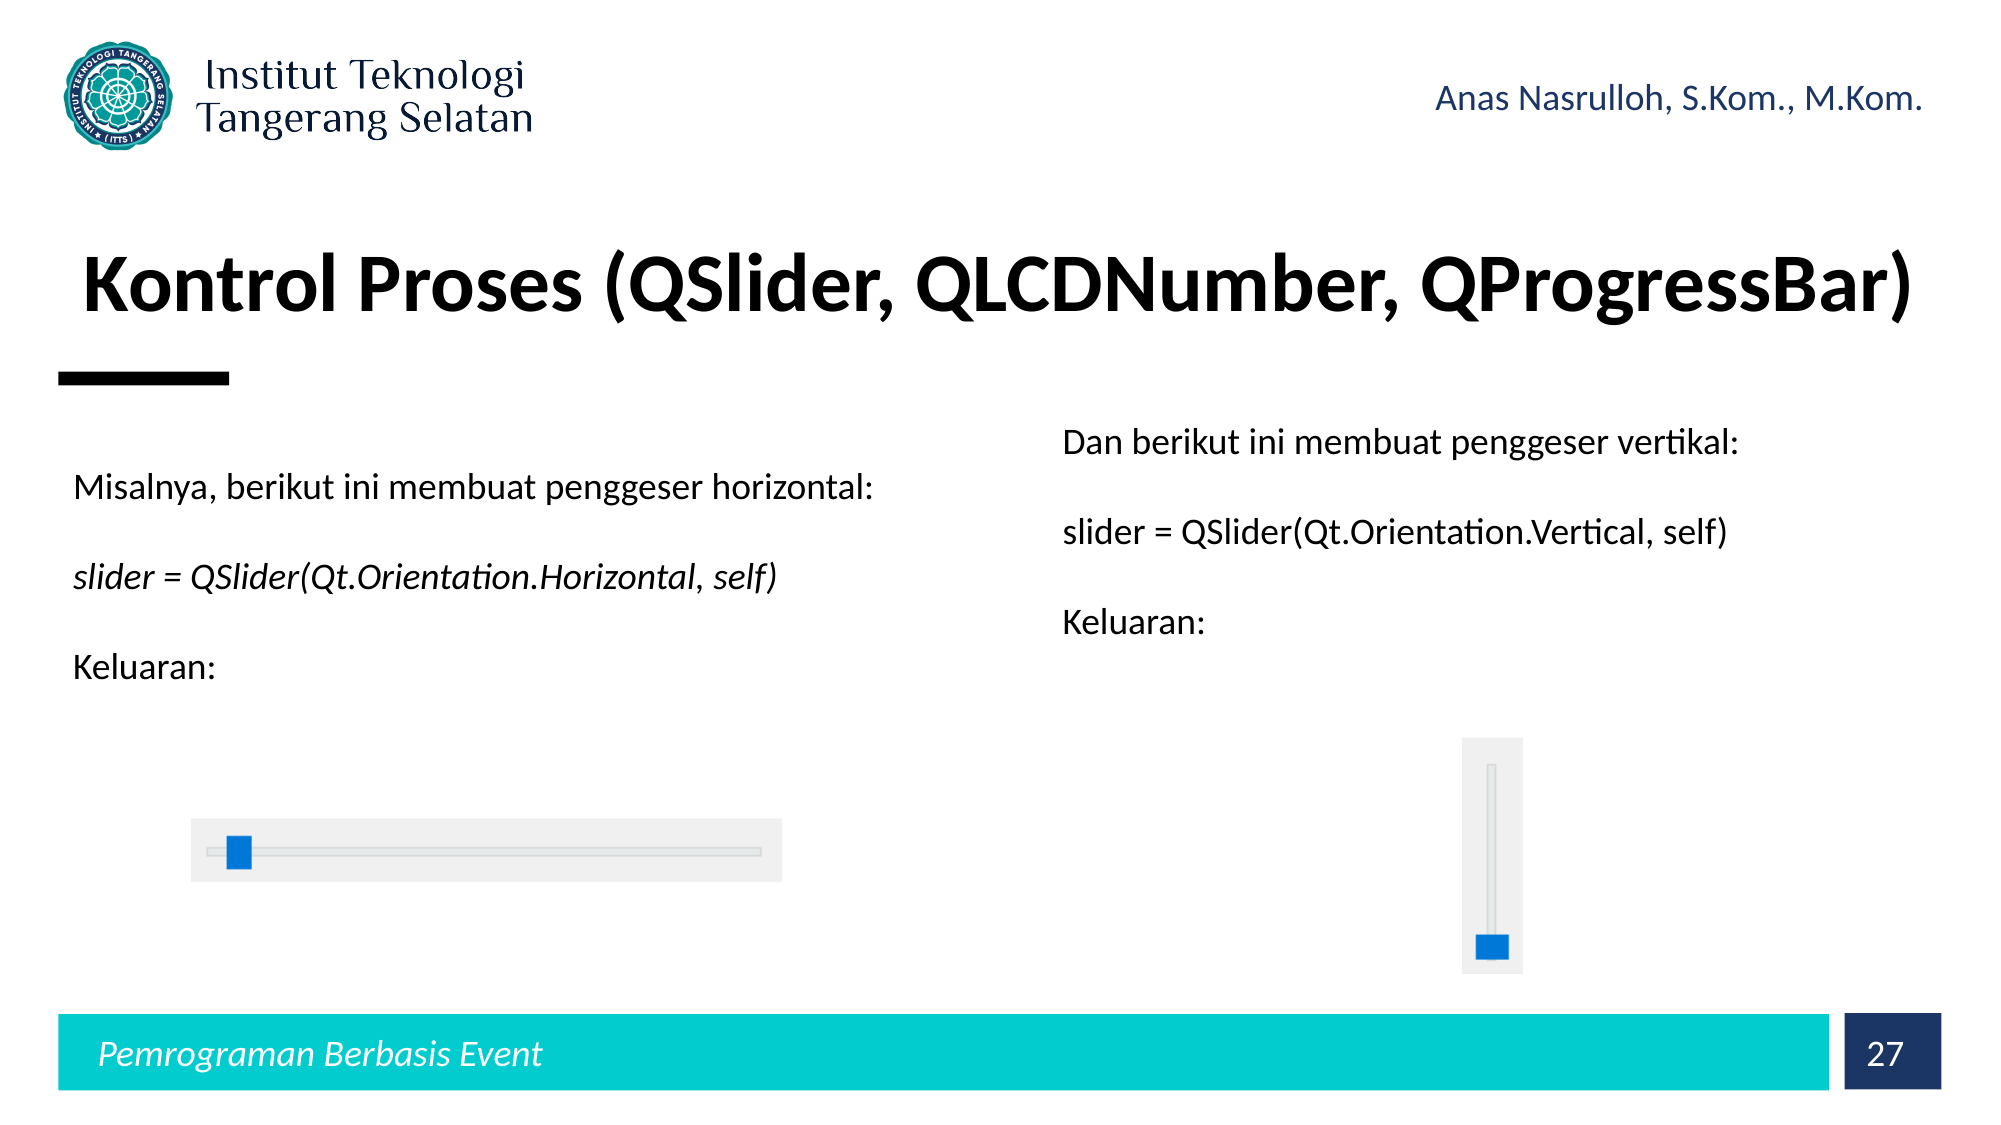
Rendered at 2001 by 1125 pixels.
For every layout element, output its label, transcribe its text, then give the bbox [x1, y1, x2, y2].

text_box Pemrograman Berbasis Event [82, 1021, 559, 1081]
text_box Misalnya, berikut ini membuat penggeser horizontal: slider = QSlider(Qt.Orientation.Horizontal, self) Keluaran: [58, 409, 954, 695]
text_box [1844, 1012, 1943, 1090]
text_box Dan berikut ini membuat penggeser vertikal: slider = QSlider(Qt.Orientation.Vertical, self) Keluaran: [1047, 409, 1943, 650]
text_box Kontrol Proses (QSlider, QLCDNumber, QProgressBar) [69, 220, 1932, 336]
picture [1462, 733, 1528, 974]
picture [58, 34, 538, 158]
text_box [57, 371, 230, 386]
text_box Anas Nasrulloh, S.Kom., M.Kom. [1420, 65, 1939, 126]
text_box [57, 1013, 1830, 1091]
slide_number 27 [1469, 1021, 1920, 1081]
picture [191, 814, 787, 887]
